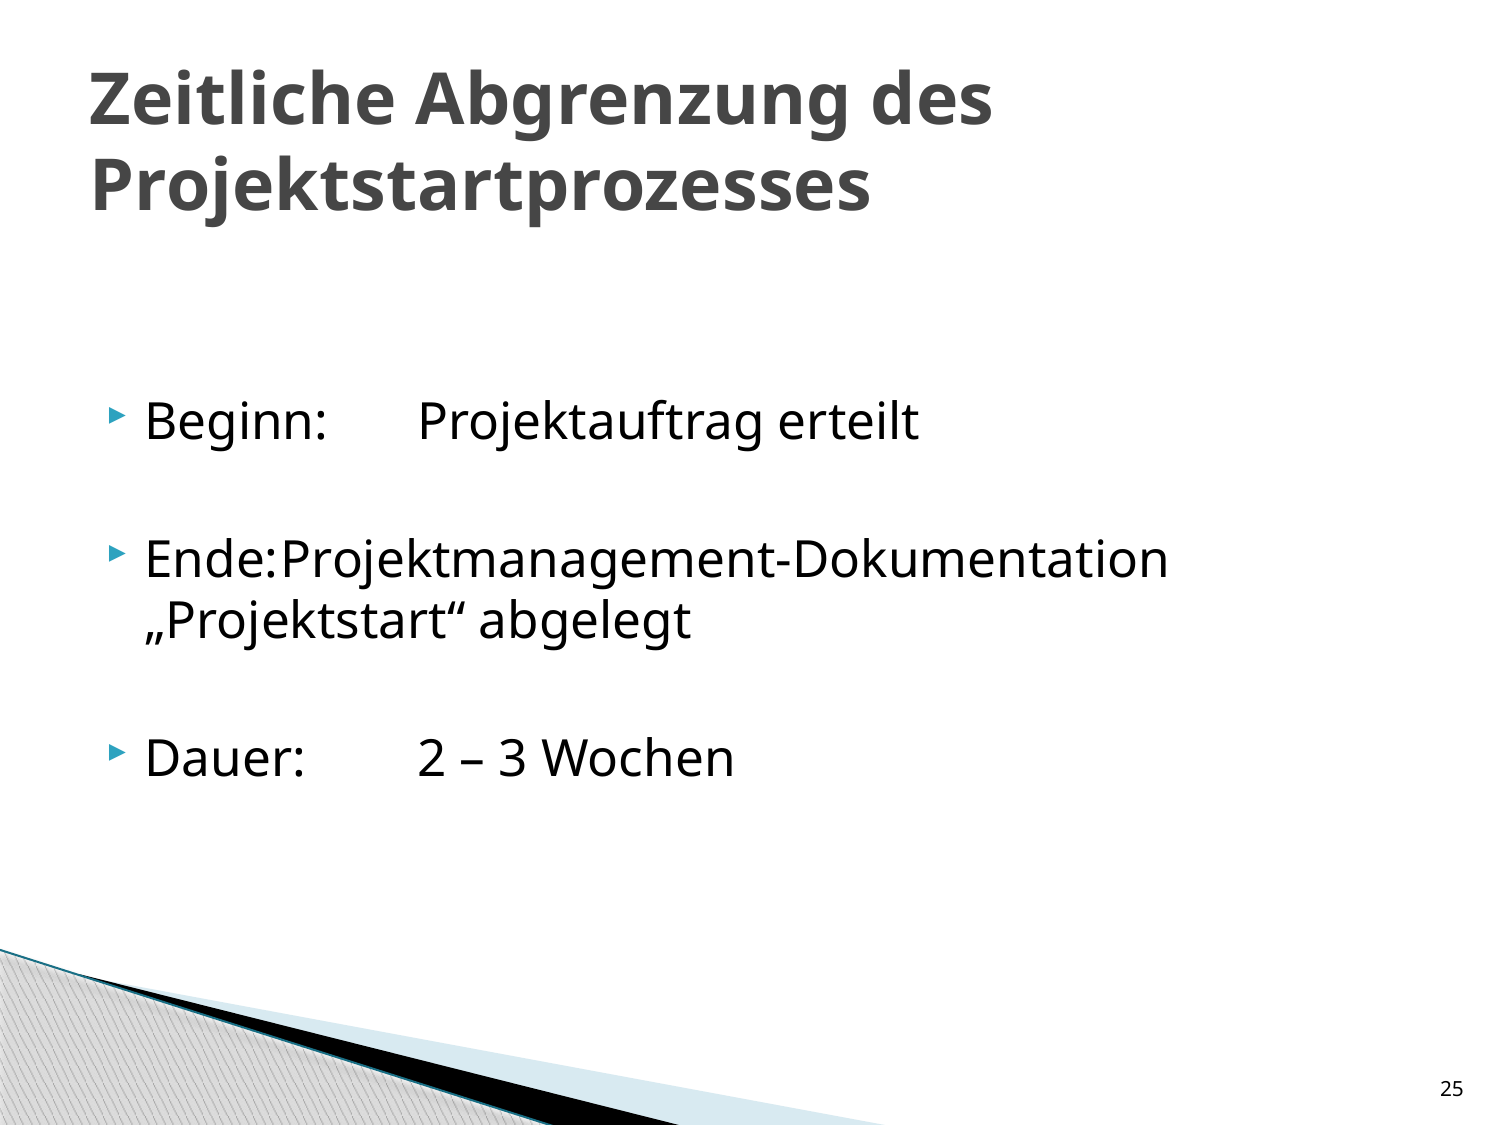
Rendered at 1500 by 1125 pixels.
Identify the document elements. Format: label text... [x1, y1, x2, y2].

slide_number 25 [1418, 1051, 1479, 1112]
list Beginn: Projektauftrag erteilt Ende: Projektmanagement-Dokumentation „Projektstart“ abgelegt Dauer: 2 – 3 Wochen [75, 243, 1425, 986]
title Zeitliche Abgrenzung des Projektstartprozesses [75, 45, 1425, 233]
